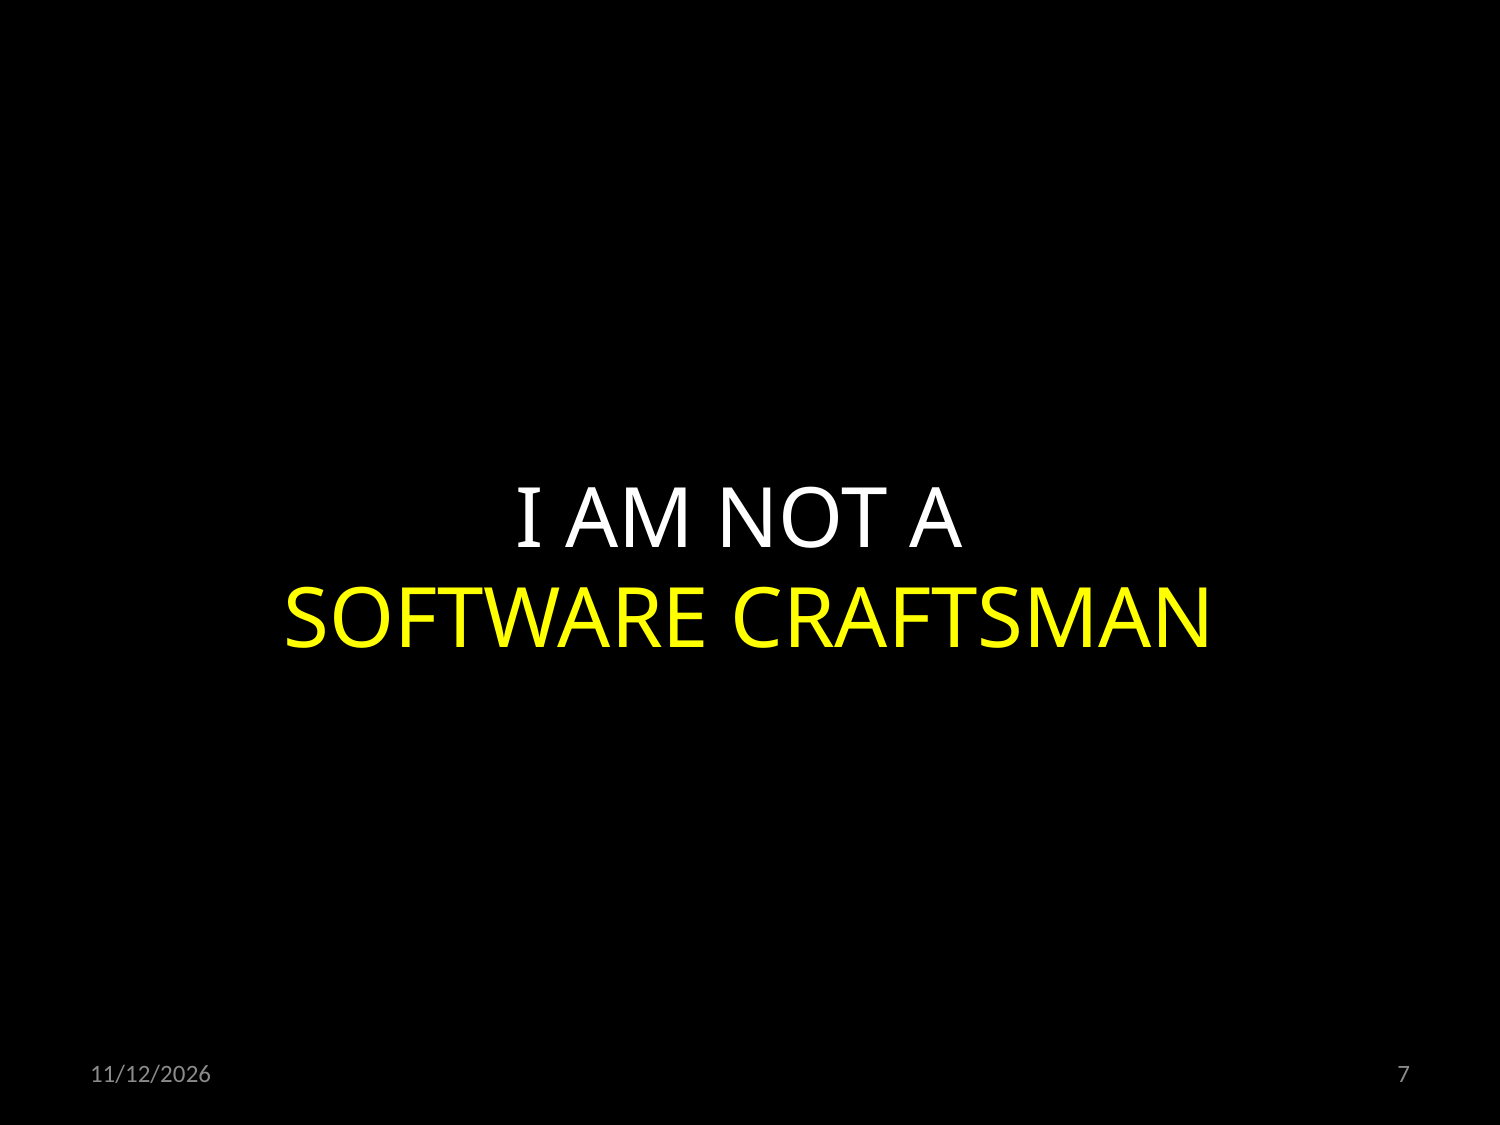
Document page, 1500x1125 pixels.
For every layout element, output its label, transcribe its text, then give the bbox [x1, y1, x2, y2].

list I AM NOT A SOFTWARE CRAFTSMAN [0, 457, 1500, 559]
slide_number 7 [1074, 1042, 1425, 1103]
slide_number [75, 1042, 425, 1103]
